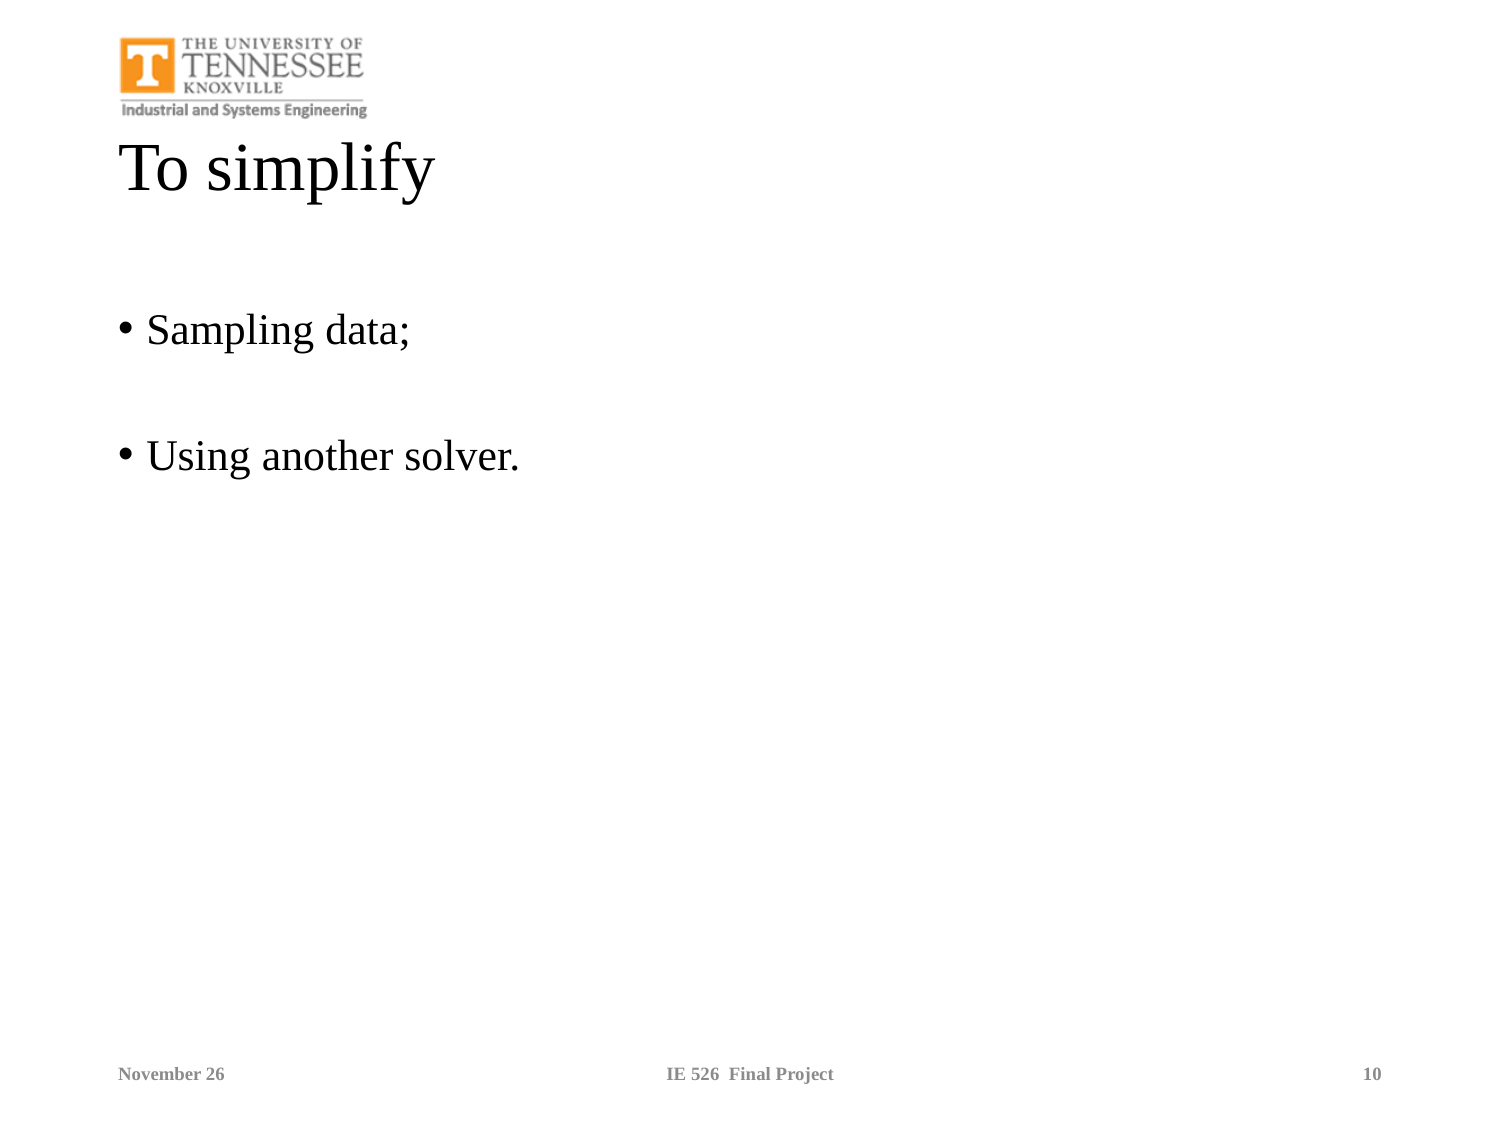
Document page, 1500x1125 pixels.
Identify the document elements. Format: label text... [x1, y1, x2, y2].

list Sampling data; Using another solver. [103, 299, 1397, 1014]
picture [112, 32, 375, 59]
footer IE 526 Final Project [496, 1042, 1004, 1103]
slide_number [103, 1042, 441, 1103]
title To simplify [103, 59, 1397, 278]
slide_number 10 [1059, 1042, 1397, 1103]
